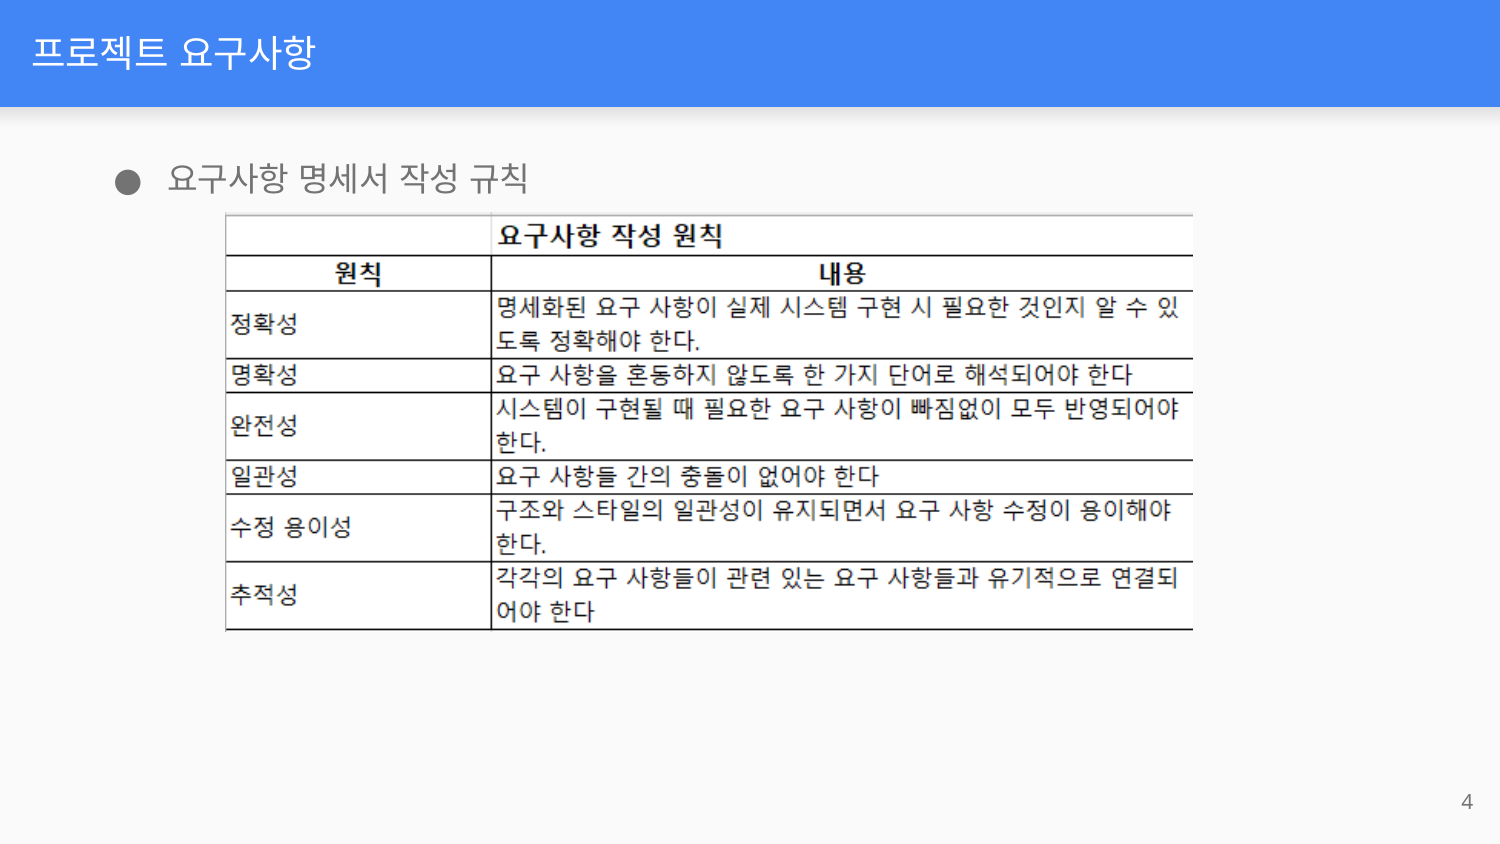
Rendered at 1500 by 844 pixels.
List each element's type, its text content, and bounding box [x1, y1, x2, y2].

title 프로젝트 요구사항 [16, 2, 1464, 102]
slide_number ‹#› [1398, 770, 1489, 835]
list 요구사항 명세서 작성 규칙 [77, 127, 1427, 771]
picture [225, 212, 1193, 632]
